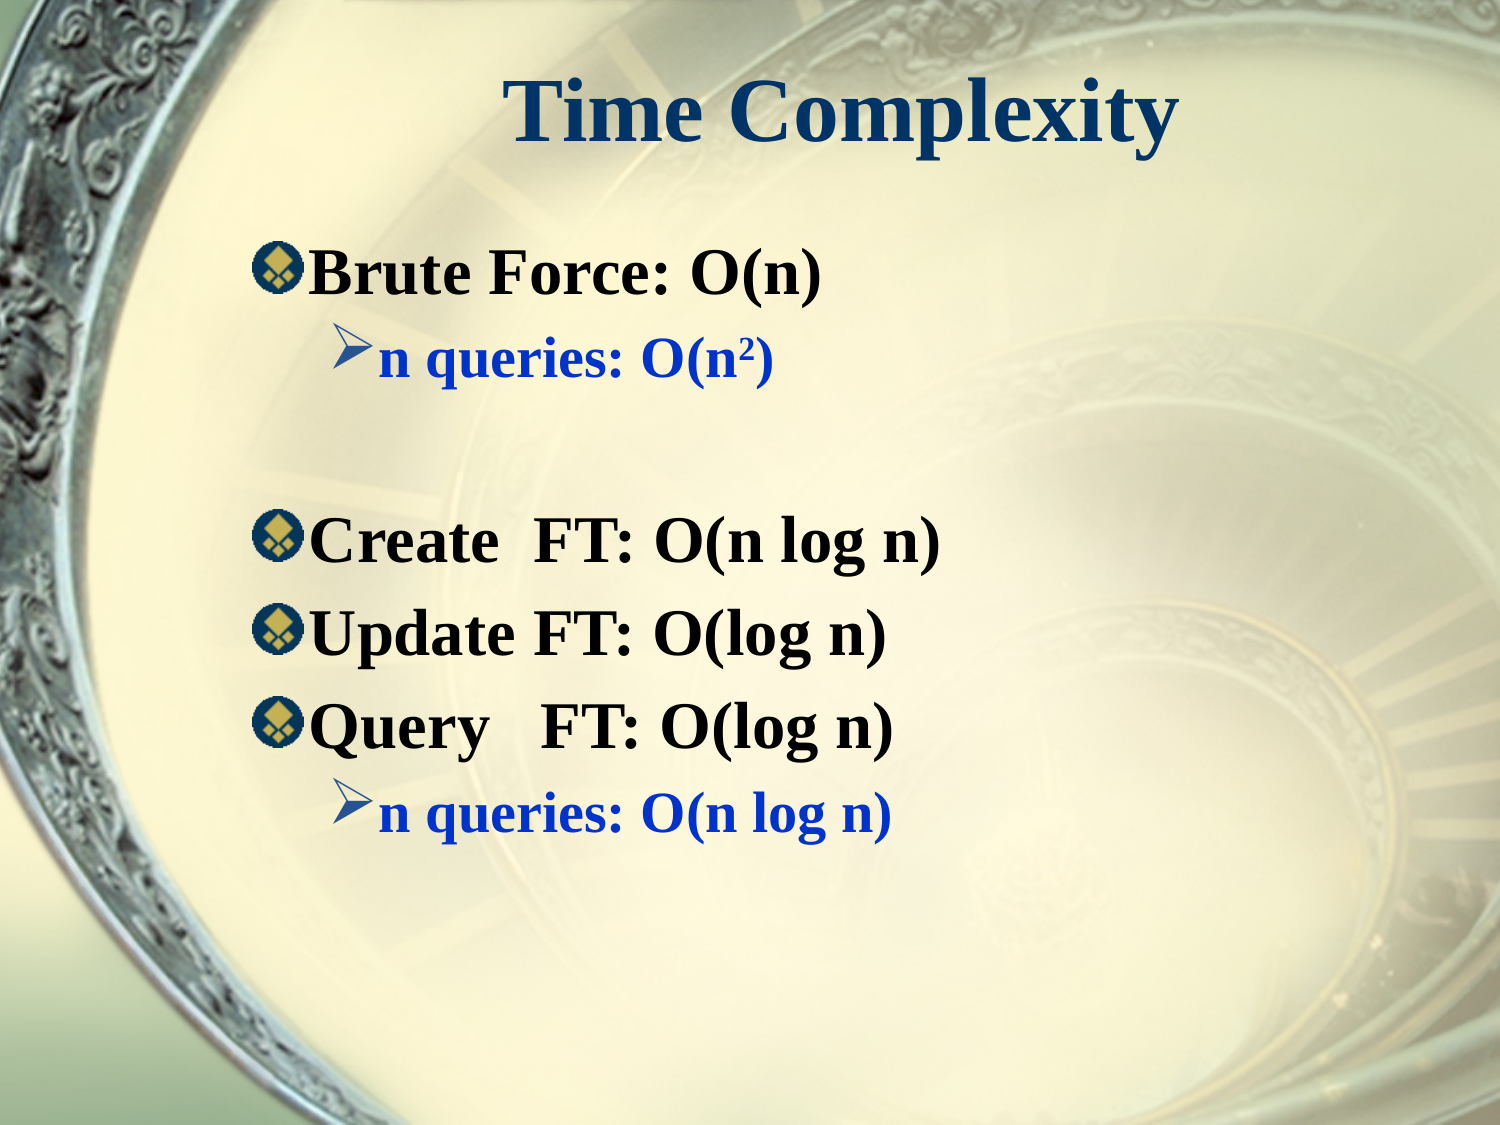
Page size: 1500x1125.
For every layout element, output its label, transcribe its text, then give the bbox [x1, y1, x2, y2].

picture [0, 0, 1500, 1125]
title Time Complexity [242, 54, 1443, 192]
list Brute Force: O(n) n queries: O(n2) Create FT: O(n log n) Update FT: O(log n) Query FT: O(log n) n queries: O(n log n) [237, 219, 1438, 1025]
